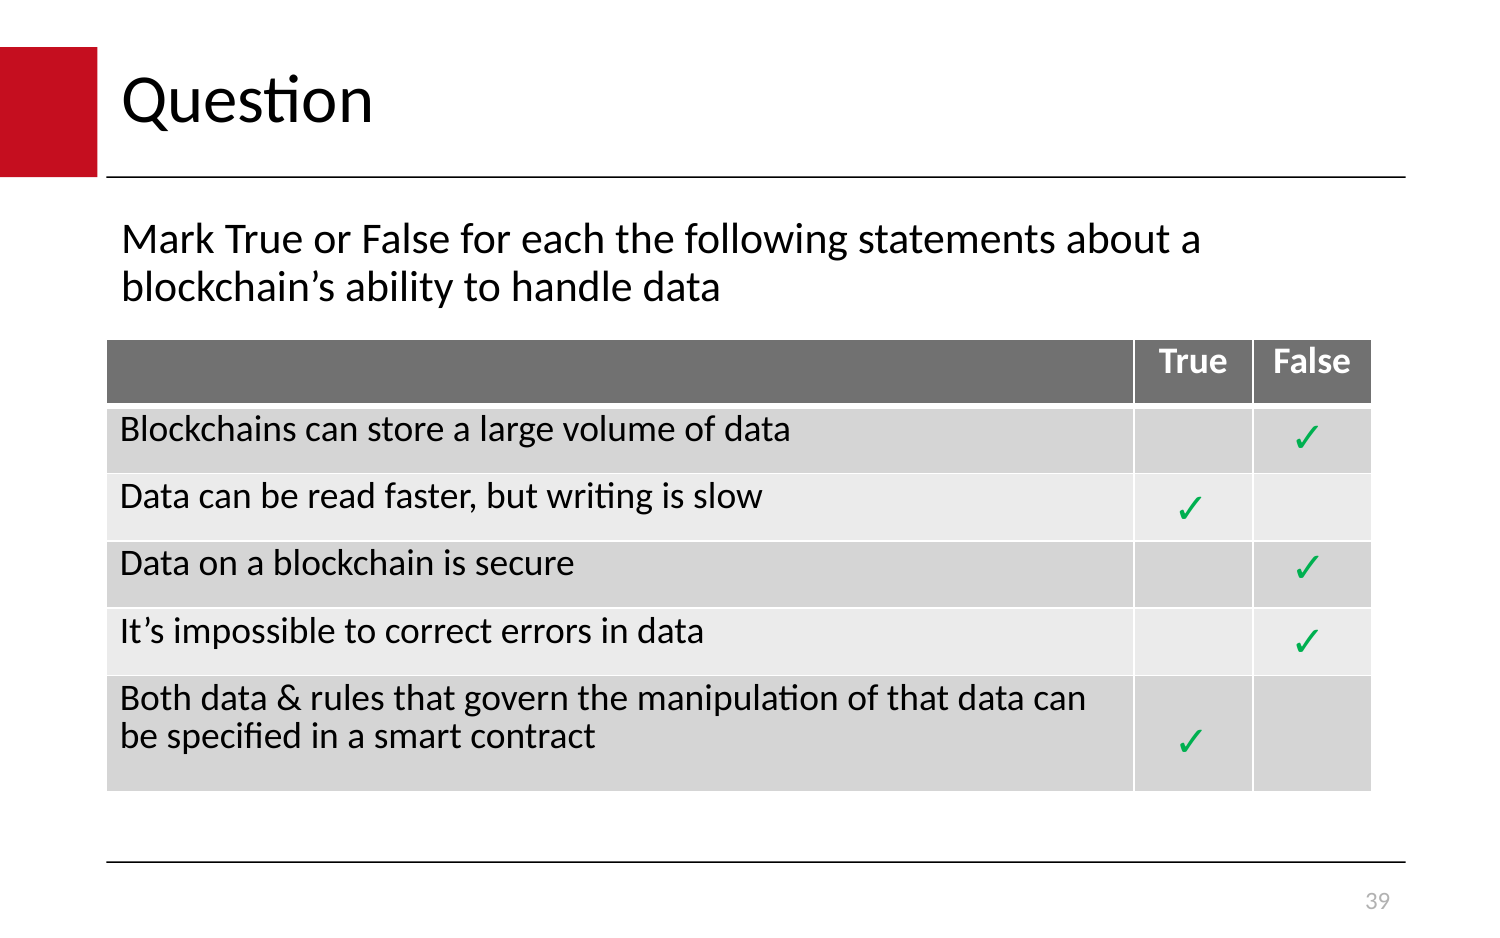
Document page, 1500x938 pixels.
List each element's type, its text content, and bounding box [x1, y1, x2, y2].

list Mark True or False for each the following statements about a blockchain’s ability to handle data [106, 208, 1405, 815]
text_box ✓ [1159, 707, 1224, 772]
text_box ✓ [1275, 607, 1341, 673]
text_box ✓ [1158, 474, 1224, 540]
title Question [106, 47, 1195, 154]
slide_number 39 [1101, 880, 1406, 918]
text_box ✓ [1275, 403, 1341, 469]
text_box ✓ [1276, 533, 1341, 599]
